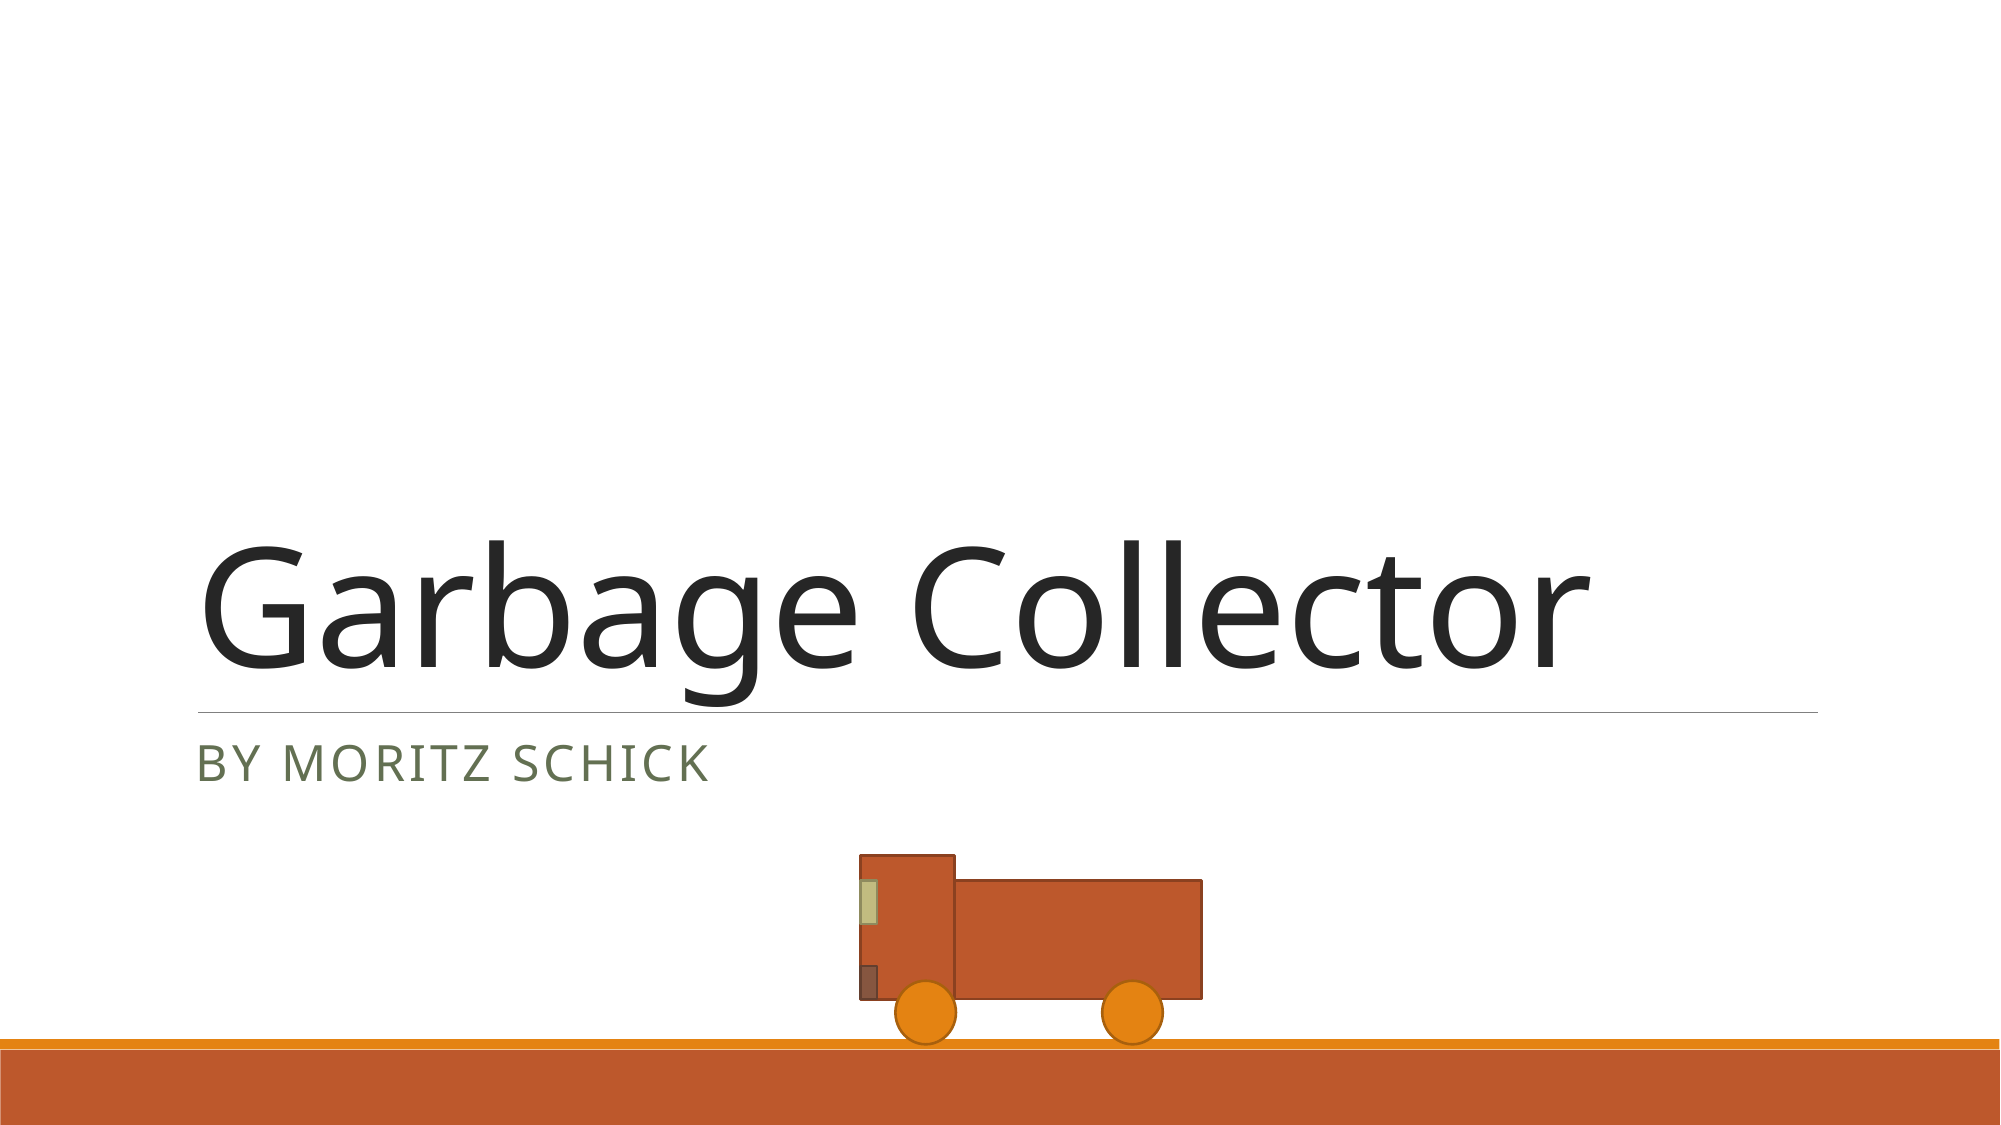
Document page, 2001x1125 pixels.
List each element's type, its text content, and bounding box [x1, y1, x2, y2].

text_box [1100, 979, 1165, 1046]
text_box [859, 879, 878, 925]
title Garbage Collector [180, 124, 1830, 710]
text_box [859, 854, 956, 1001]
text_box [894, 979, 958, 1046]
text_box [859, 965, 878, 1000]
text_box [956, 879, 1203, 1000]
subtitle by Moritz Schick [180, 730, 1831, 919]
